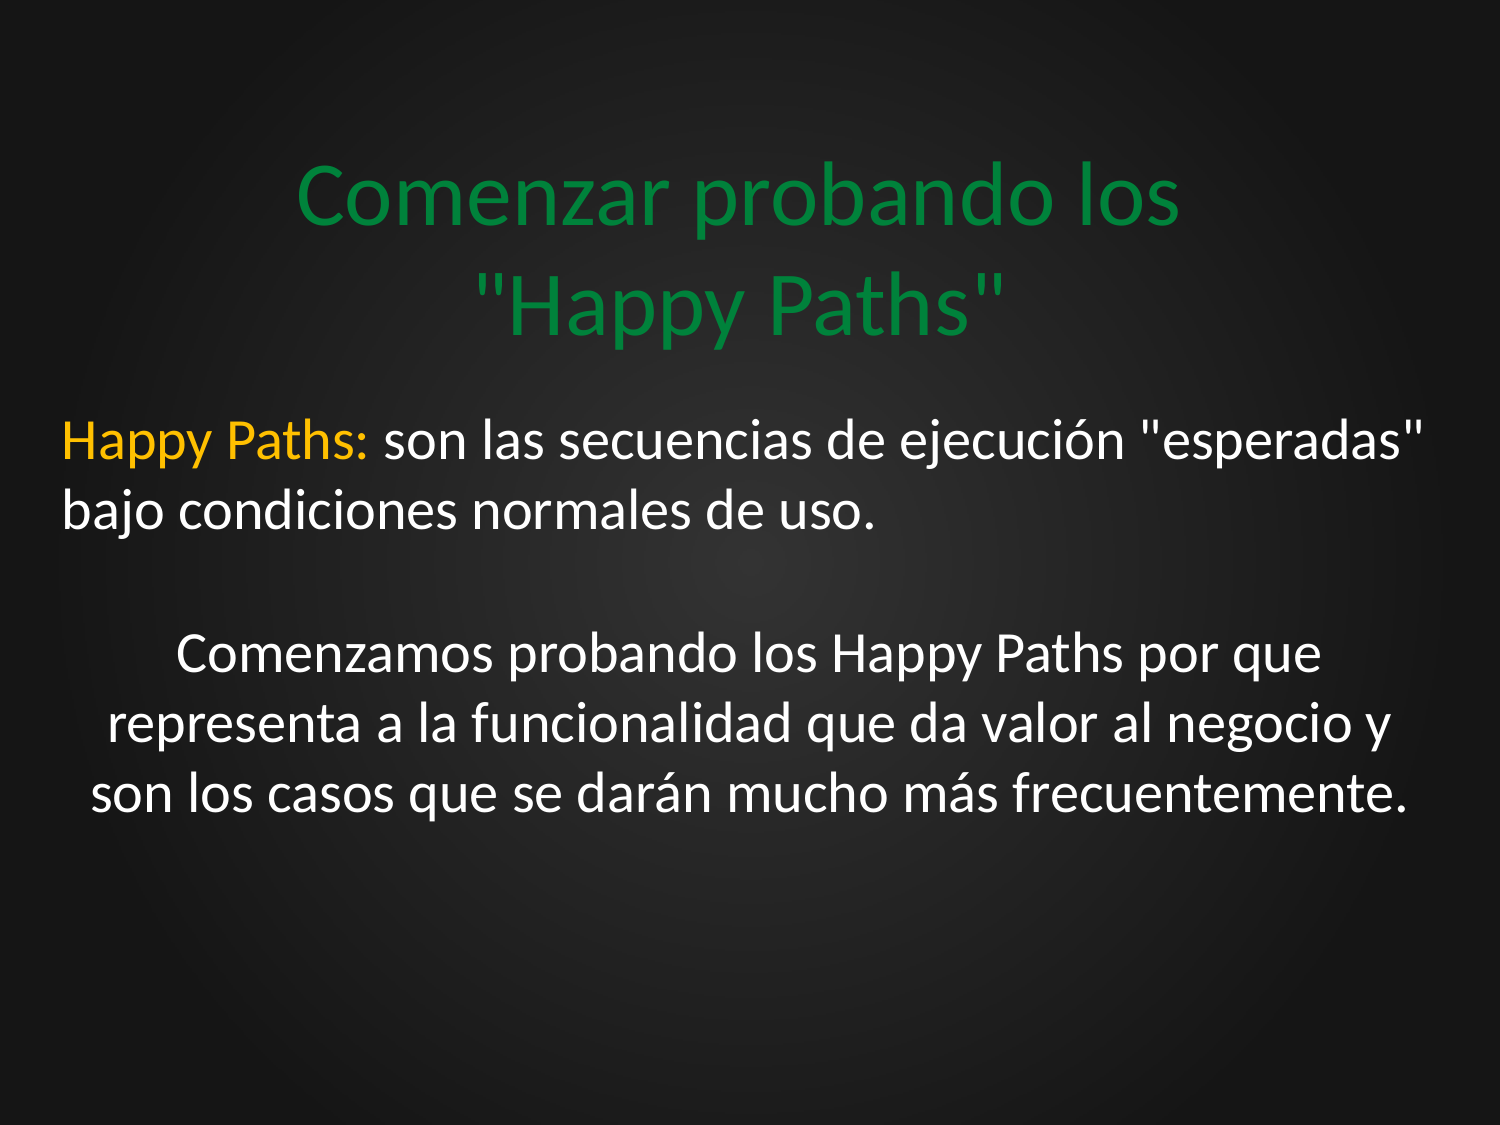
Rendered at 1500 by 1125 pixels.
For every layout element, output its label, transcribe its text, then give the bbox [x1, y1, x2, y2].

text_box Happy Paths: son las secuencias de ejecución "esperadas" bajo condiciones normales de uso. [47, 394, 1453, 549]
title Comenzar probando los "Happy Paths" [32, 184, 1468, 303]
text_box Comenzamos probando los Happy Paths por que representa a la funcionalidad que da valor al negocio y son los casos que se darán mucho más frecuentemente. [47, 606, 1453, 832]
picture [0, 0, 1500, 1125]
